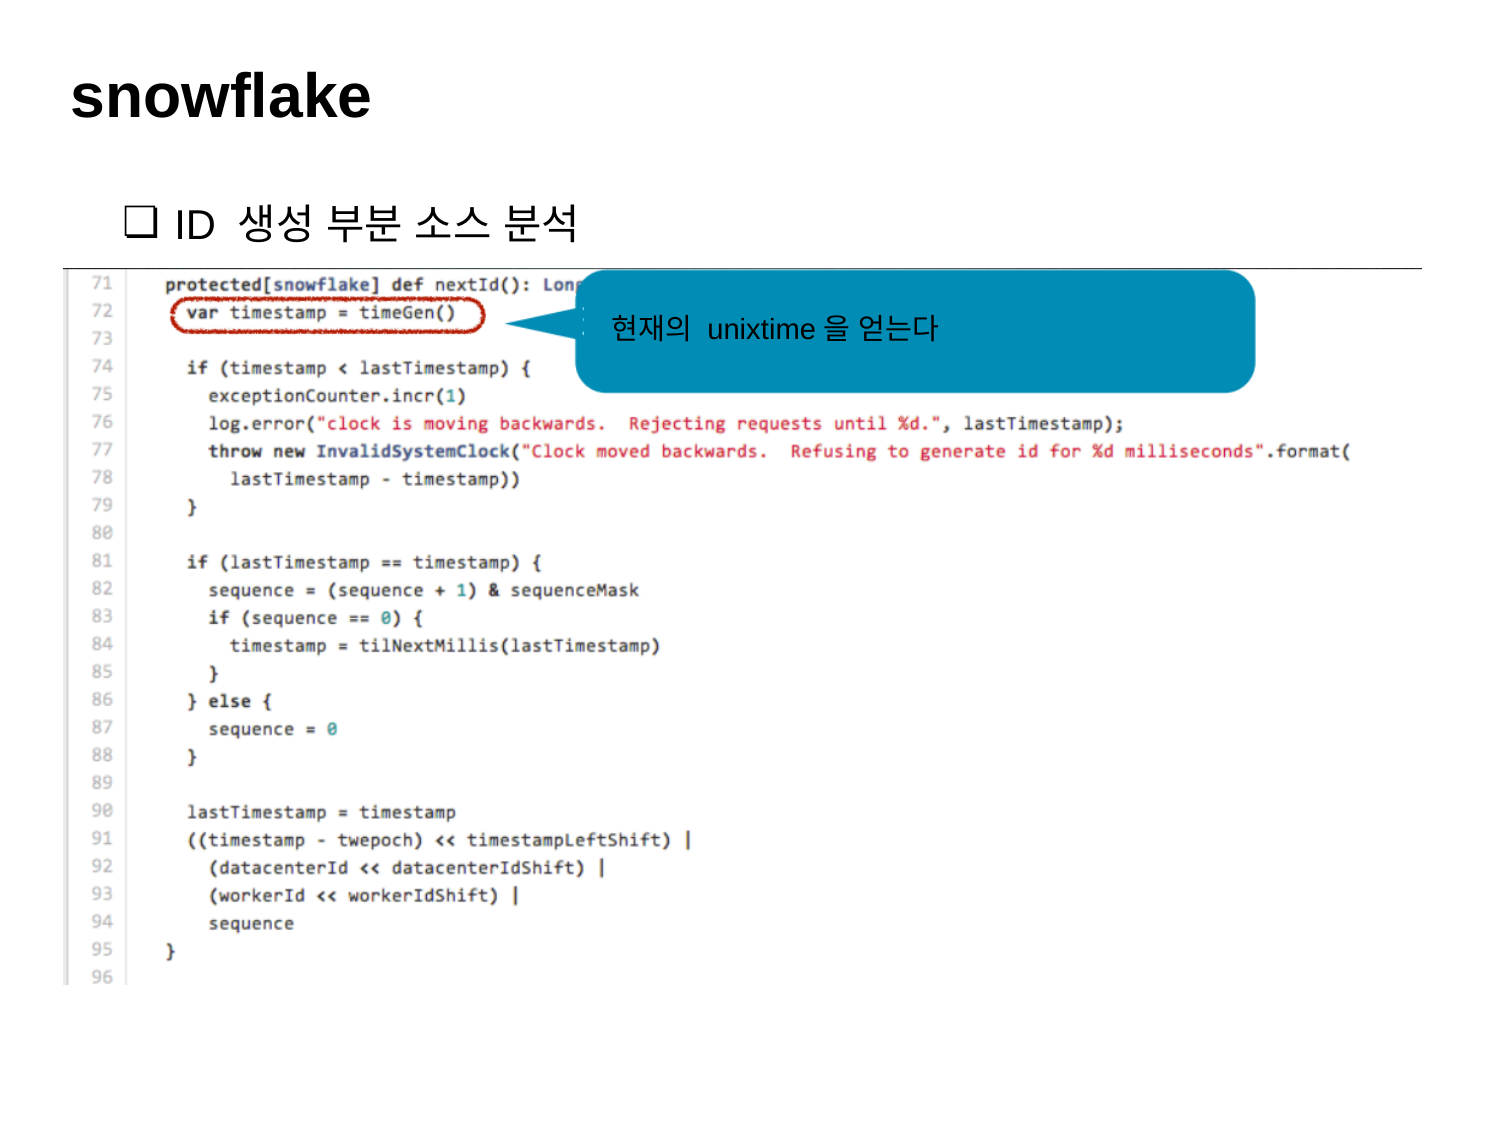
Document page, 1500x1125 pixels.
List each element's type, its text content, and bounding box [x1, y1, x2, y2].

text_box snowflake [55, 40, 762, 138]
picture [62, 268, 1422, 985]
text_box ID 생성 부분 소스 분석 [84, 182, 1401, 243]
